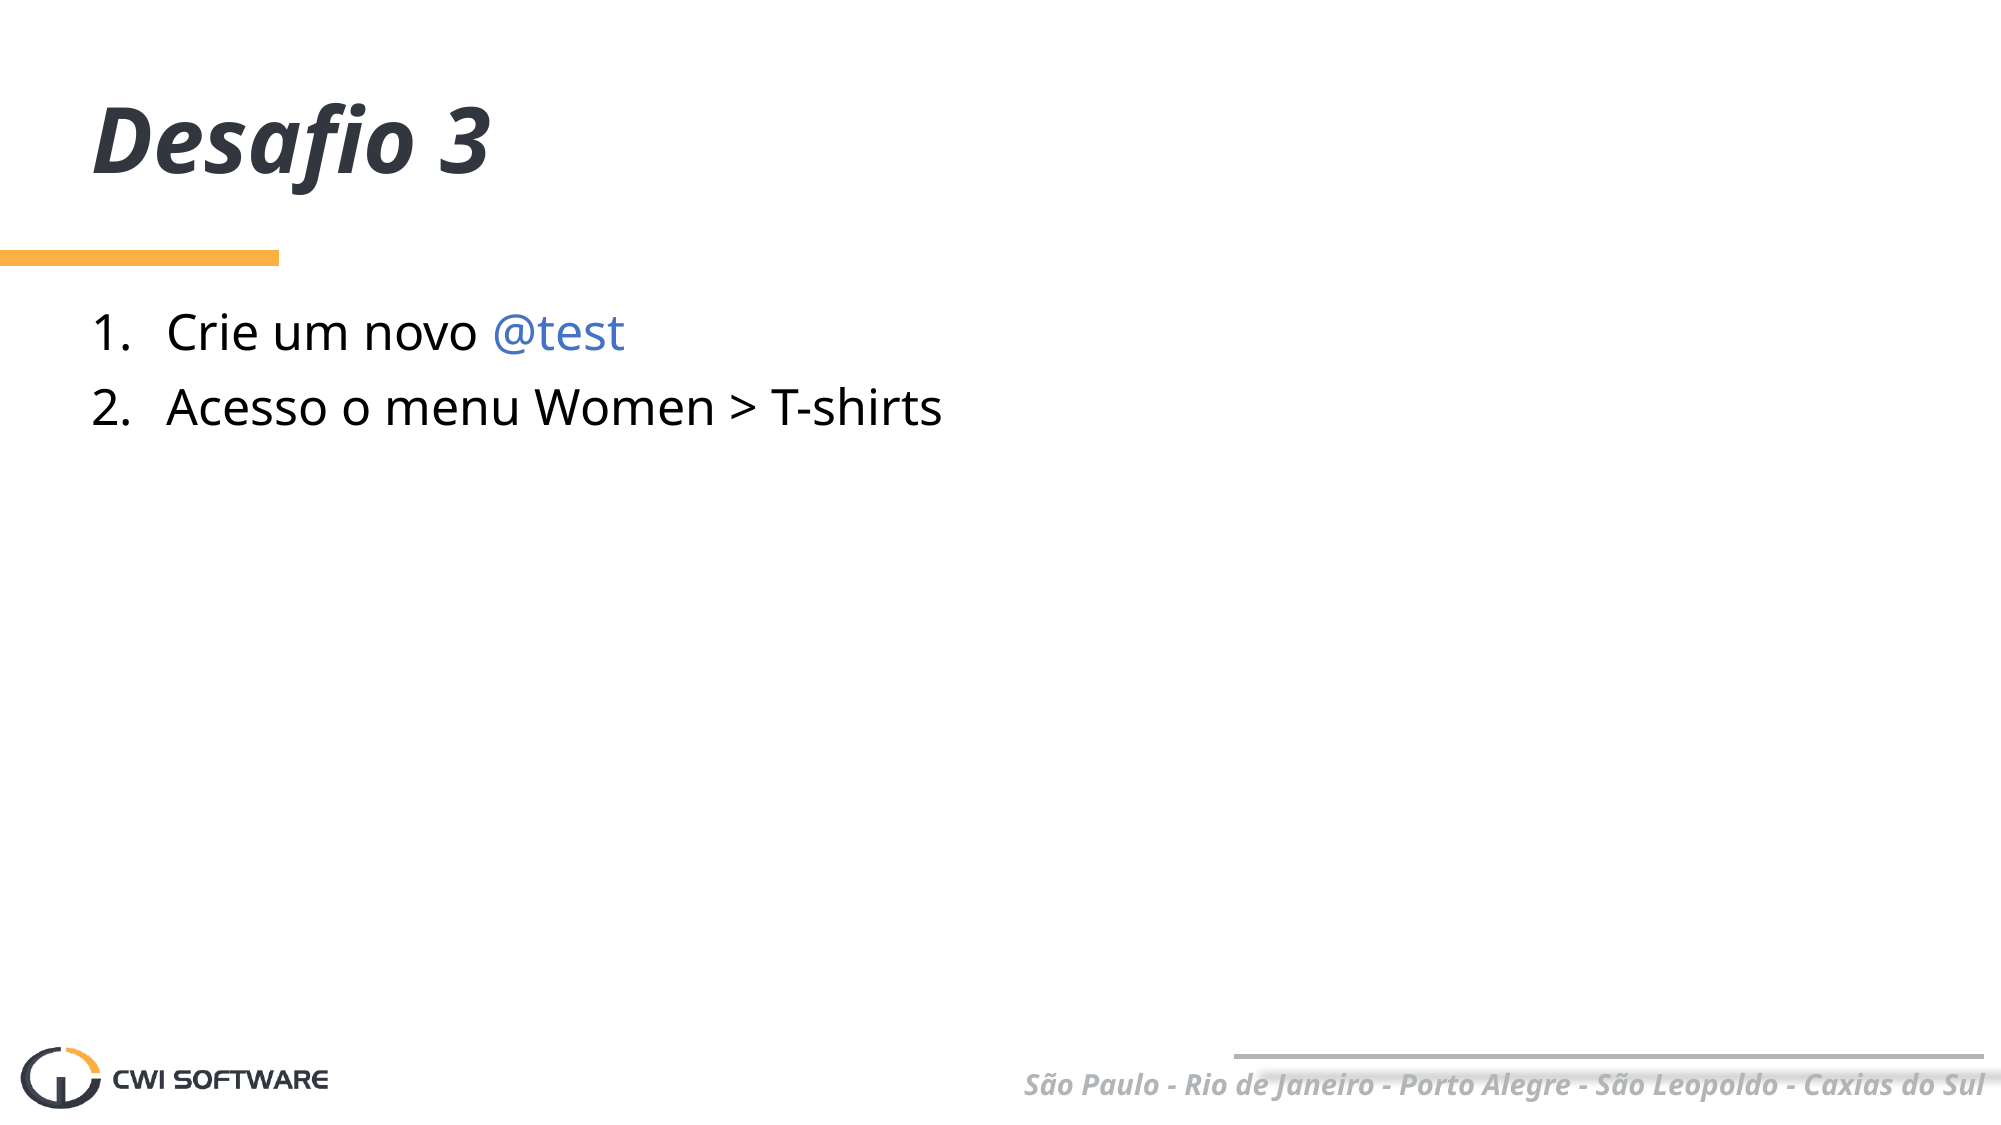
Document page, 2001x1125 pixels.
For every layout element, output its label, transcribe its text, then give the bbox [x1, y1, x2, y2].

list Crie um novo @test Acesso o menu Women > T-shirts [76, 299, 1805, 1014]
title Desafio 3 [76, 59, 1932, 229]
picture [0, 1040, 353, 1117]
